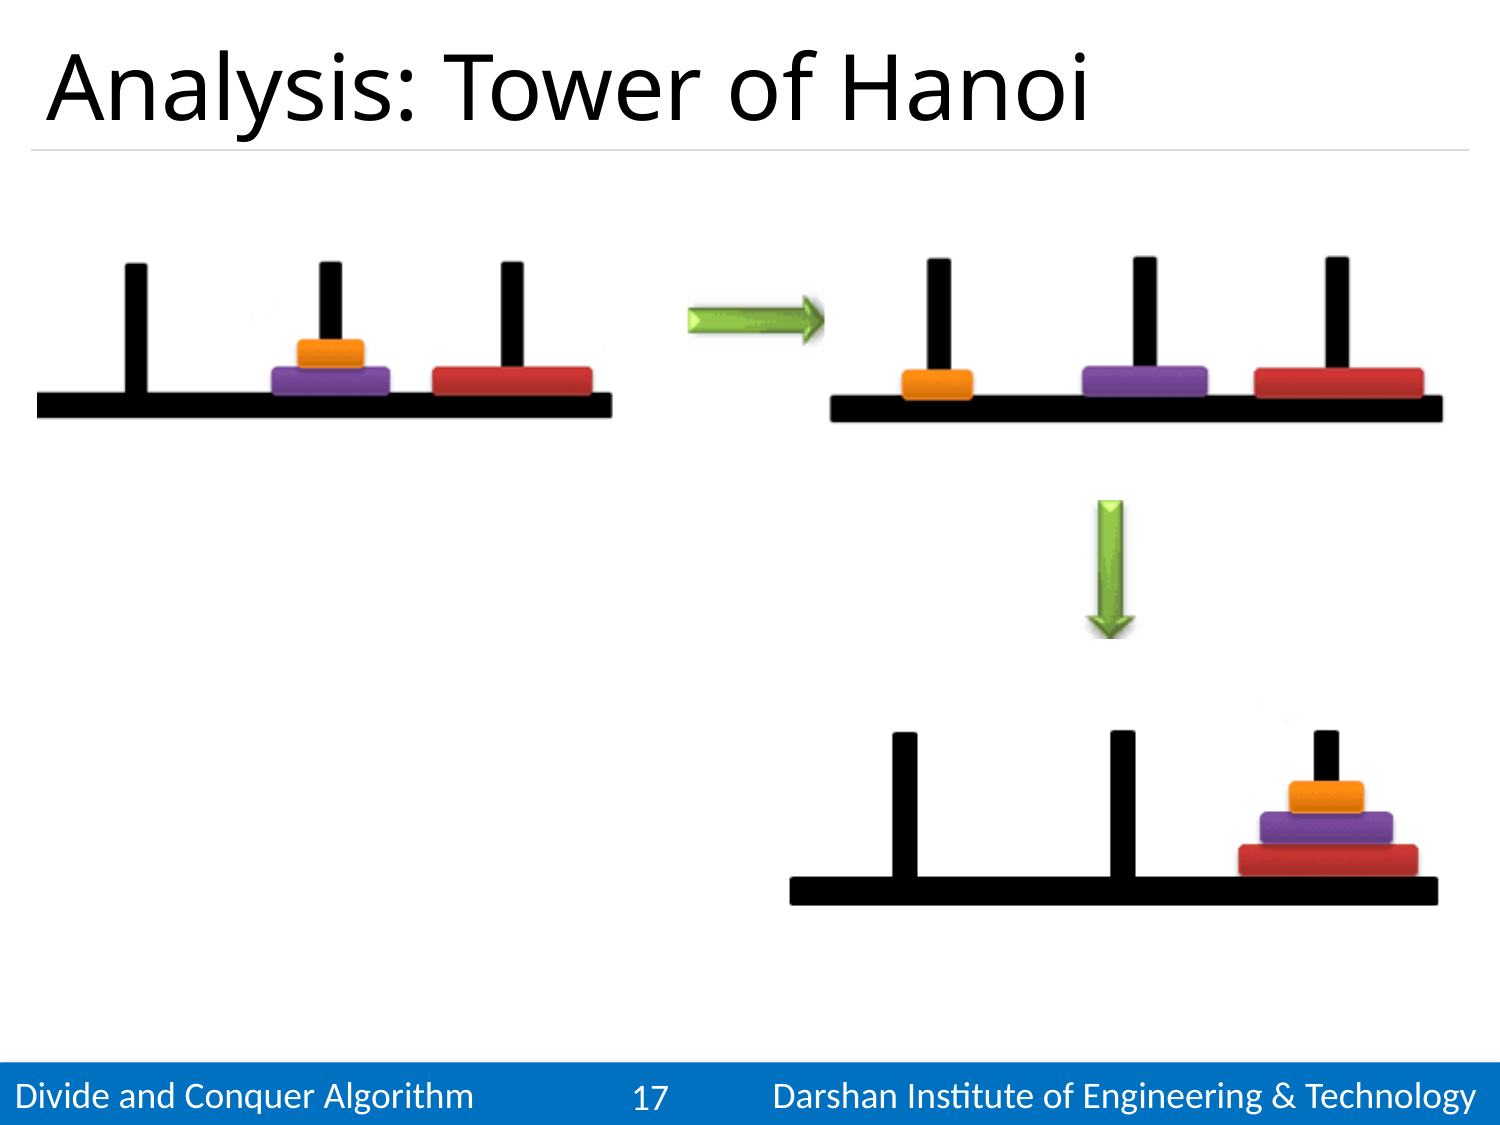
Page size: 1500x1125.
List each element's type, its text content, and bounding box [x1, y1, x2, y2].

title Analysis: Tower of Hanoi [31, 17, 1469, 150]
slide_number 17 [612, 1065, 688, 1125]
picture [689, 250, 1451, 436]
picture [1080, 500, 1144, 639]
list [771, 689, 1453, 915]
picture [37, 254, 623, 436]
